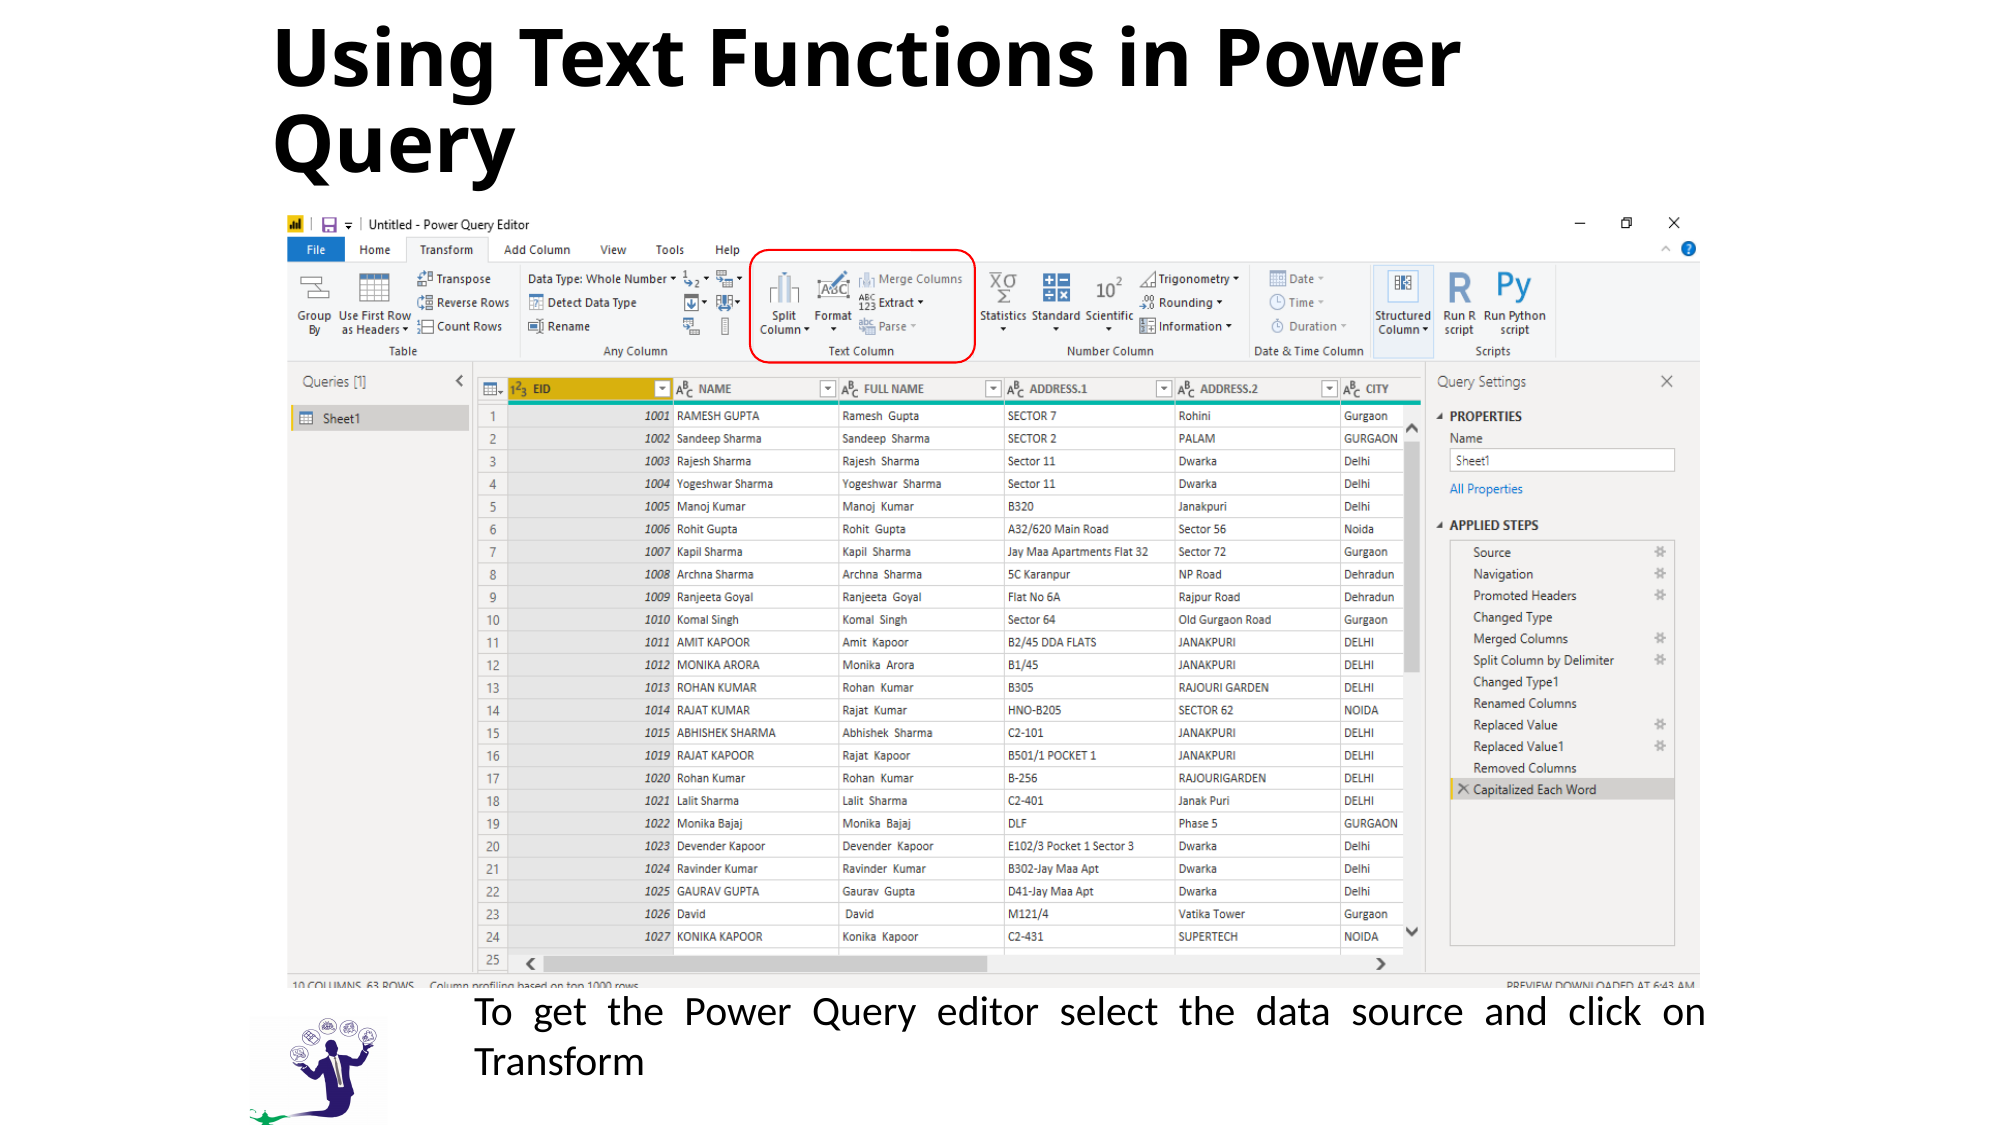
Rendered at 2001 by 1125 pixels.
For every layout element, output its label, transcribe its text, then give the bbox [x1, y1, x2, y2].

text_box To get the Power Query editor select the data source and click on Transform [459, 976, 1722, 1091]
title Using Text Functions in Power Query [256, 9, 1607, 198]
picture [287, 212, 1700, 988]
picture [249, 1016, 388, 1125]
